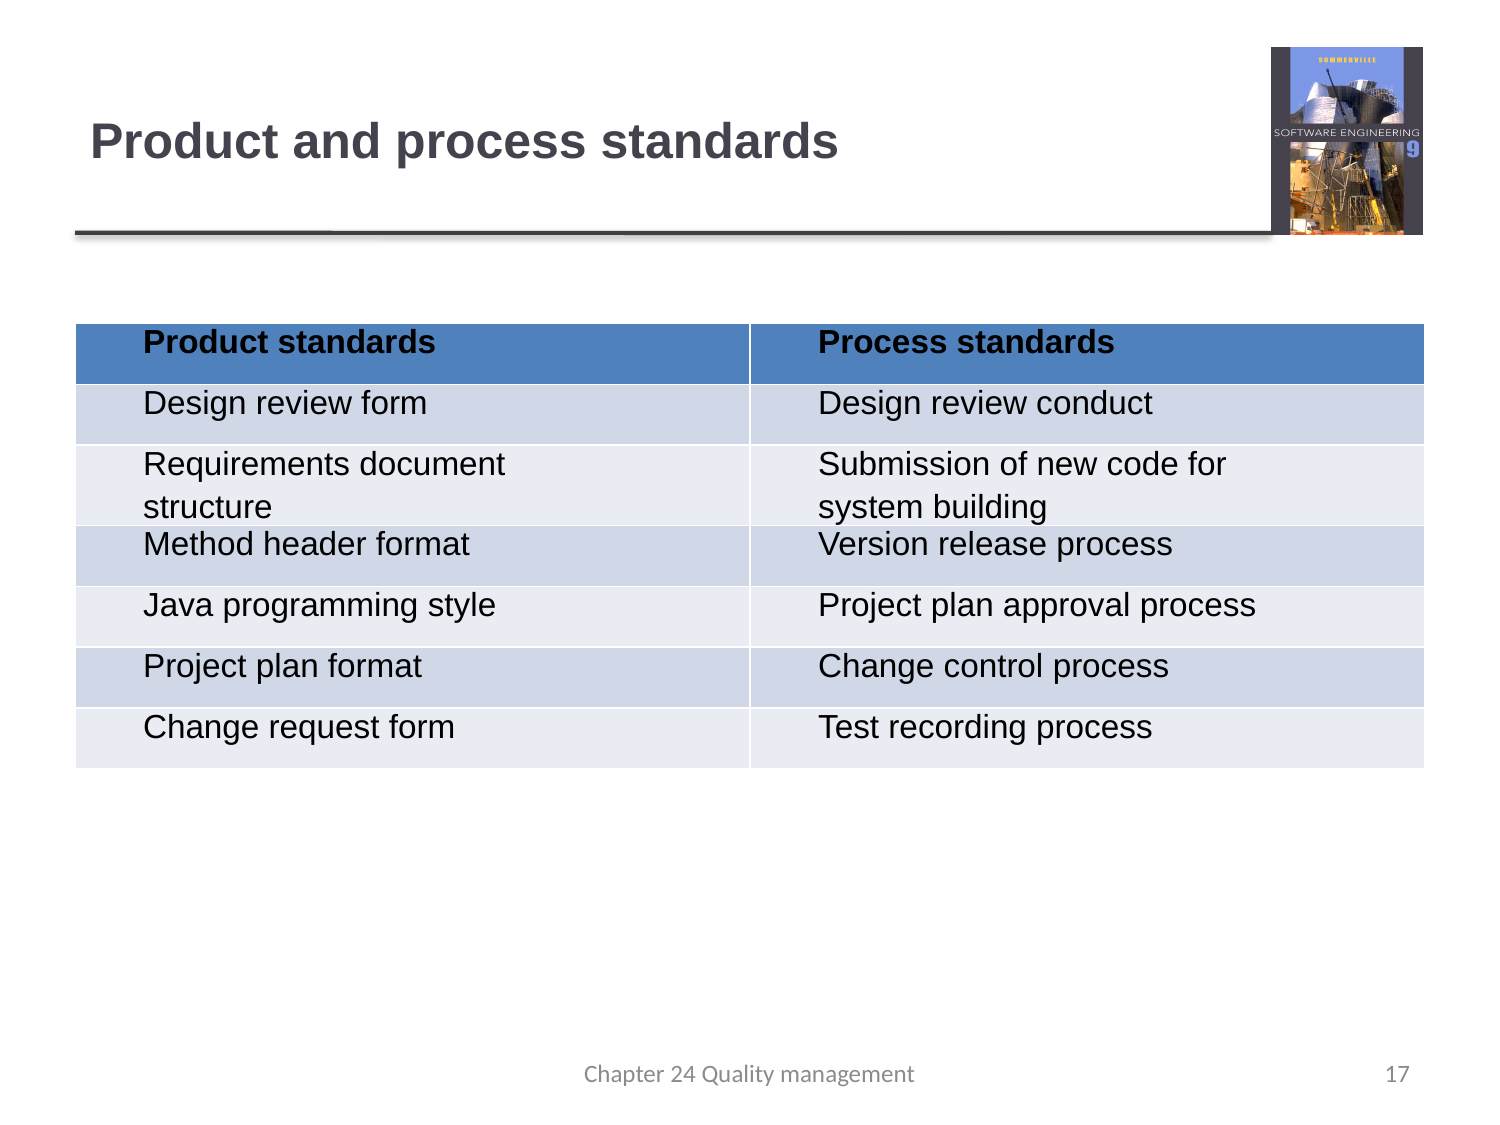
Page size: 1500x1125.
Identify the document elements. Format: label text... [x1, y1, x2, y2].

table_cell Design review conduct [751, 385, 1424, 444]
table_cell Requirements document structure [76, 446, 749, 525]
footer Chapter 24 Quality management [512, 1042, 988, 1103]
title Product and process standards [74, 44, 1272, 233]
table_cell Java programming style [76, 587, 749, 646]
picture [1272, 47, 1423, 235]
table_cell Design review form [76, 385, 749, 444]
slide_number 17 [1074, 1042, 1425, 1103]
table_cell Test recording process [751, 709, 1424, 768]
table_cell Change request form [76, 709, 749, 768]
table_cell Project plan format [76, 648, 749, 707]
table_cell Change control process [751, 648, 1424, 707]
table_cell Method header format [76, 526, 749, 586]
table_header Product standards [76, 324, 749, 384]
table_cell Version release process [751, 526, 1424, 586]
table_cell Project plan approval process [751, 587, 1424, 646]
table_cell Submission of new code for system building [751, 446, 1424, 525]
table_header Process standards [751, 324, 1424, 384]
